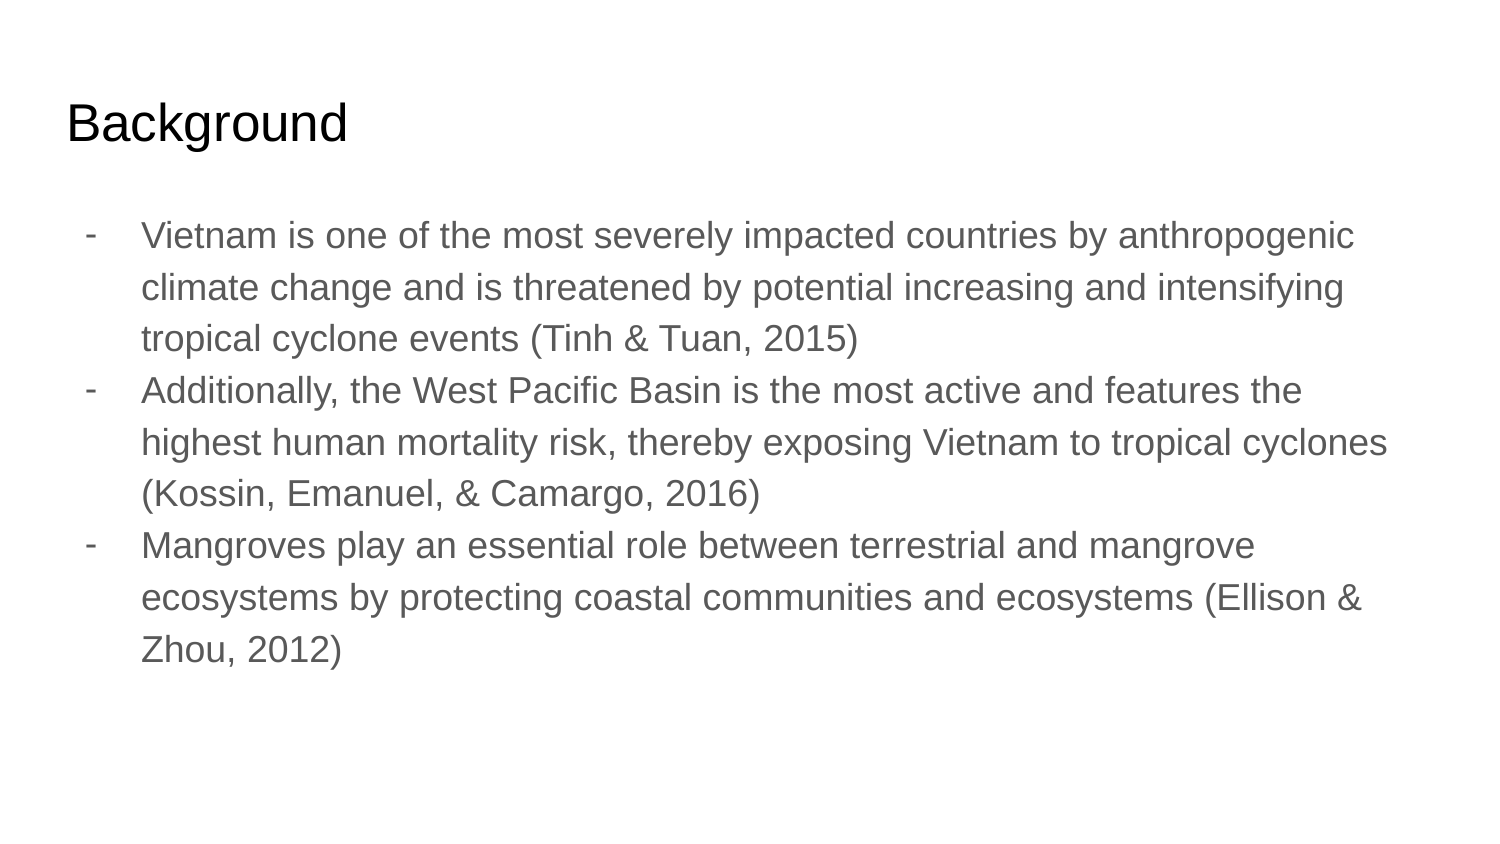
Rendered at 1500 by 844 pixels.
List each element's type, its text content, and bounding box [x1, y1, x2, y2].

list Vietnam is one of the most severely impacted countries by anthropogenic climate change and is threatened by potential increasing and intensifying tropical cyclone events (Tinh & Tuan, 2015) Additionally, the West Pacific Basin is the most active and features the highest human mortality risk, thereby exposing Vietnam to tropical cyclones (Kossin, Emanuel, & Camargo, 2016) Mangroves play an essential role between terrestrial and mangrove ecosystems by protecting coastal communities and ecosystems (Ellison & Zhou, 2012) [51, 189, 1449, 750]
title Background [51, 72, 1449, 167]
